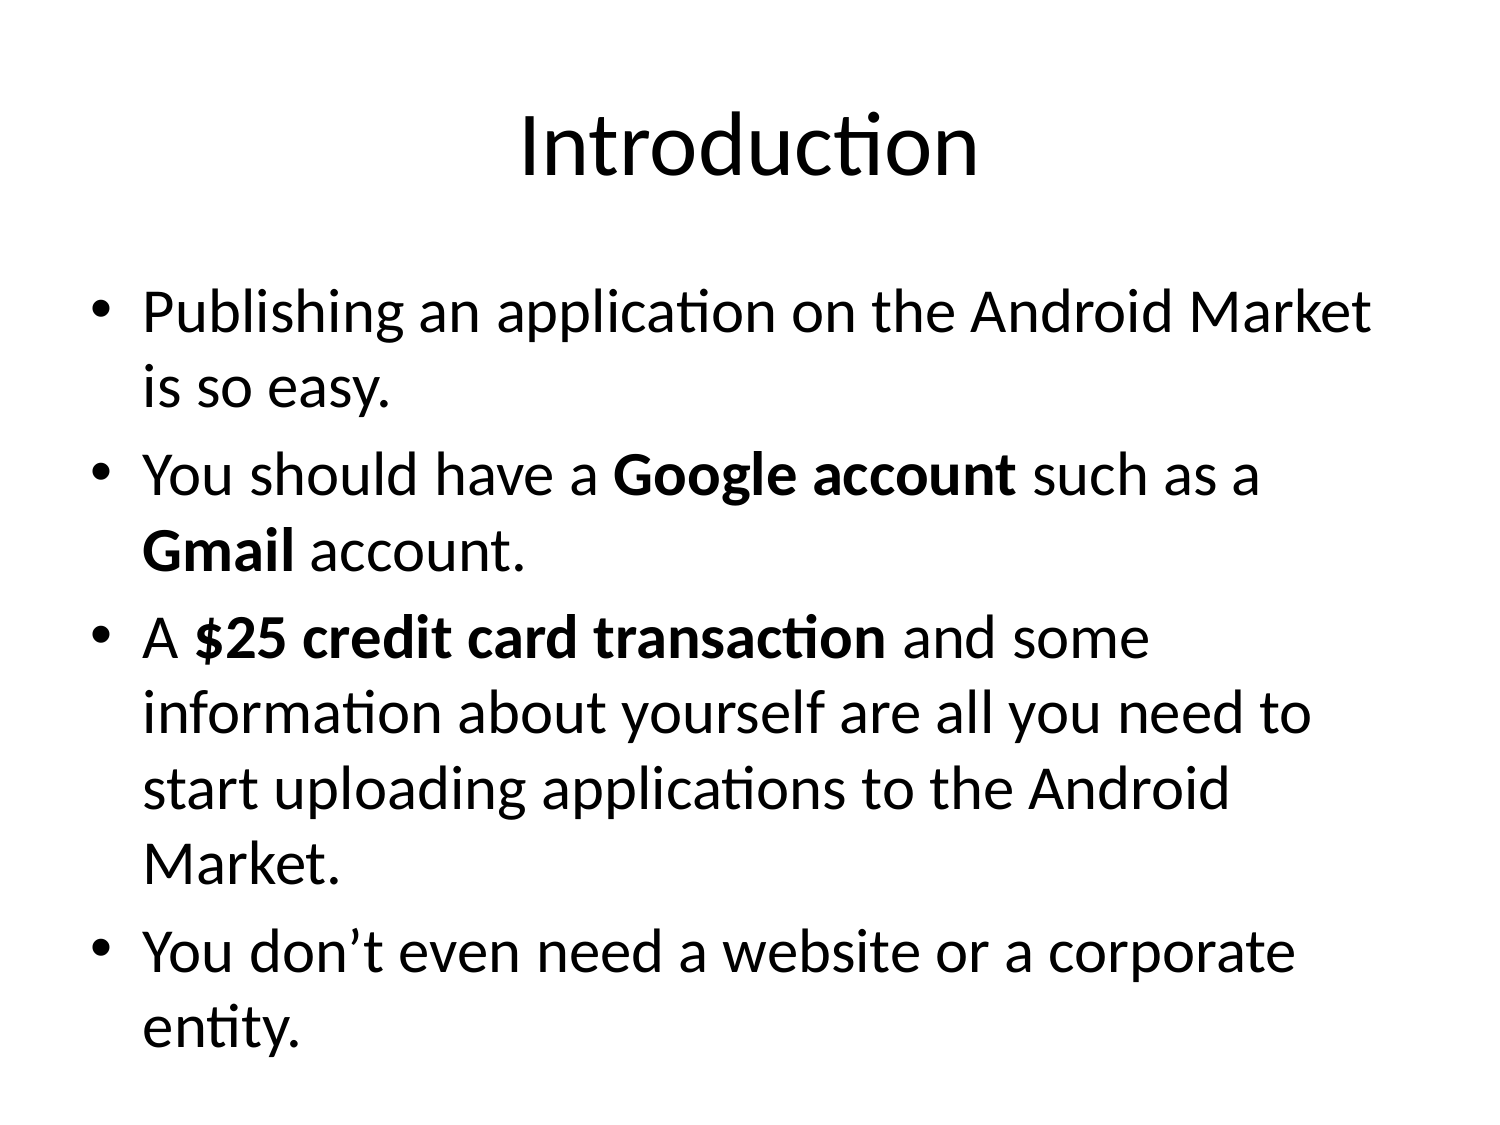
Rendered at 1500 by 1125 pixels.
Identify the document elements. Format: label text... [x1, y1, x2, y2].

title Introduction [75, 45, 1425, 233]
list Publishing an application on the Android Market is so easy. You should have a Google account such as a Gmail account. A $25 credit card transaction and some information about yourself are all you need to start uploading applications to the Android Market. You don’t even need a website or a corporate entity. [75, 262, 1425, 1075]
